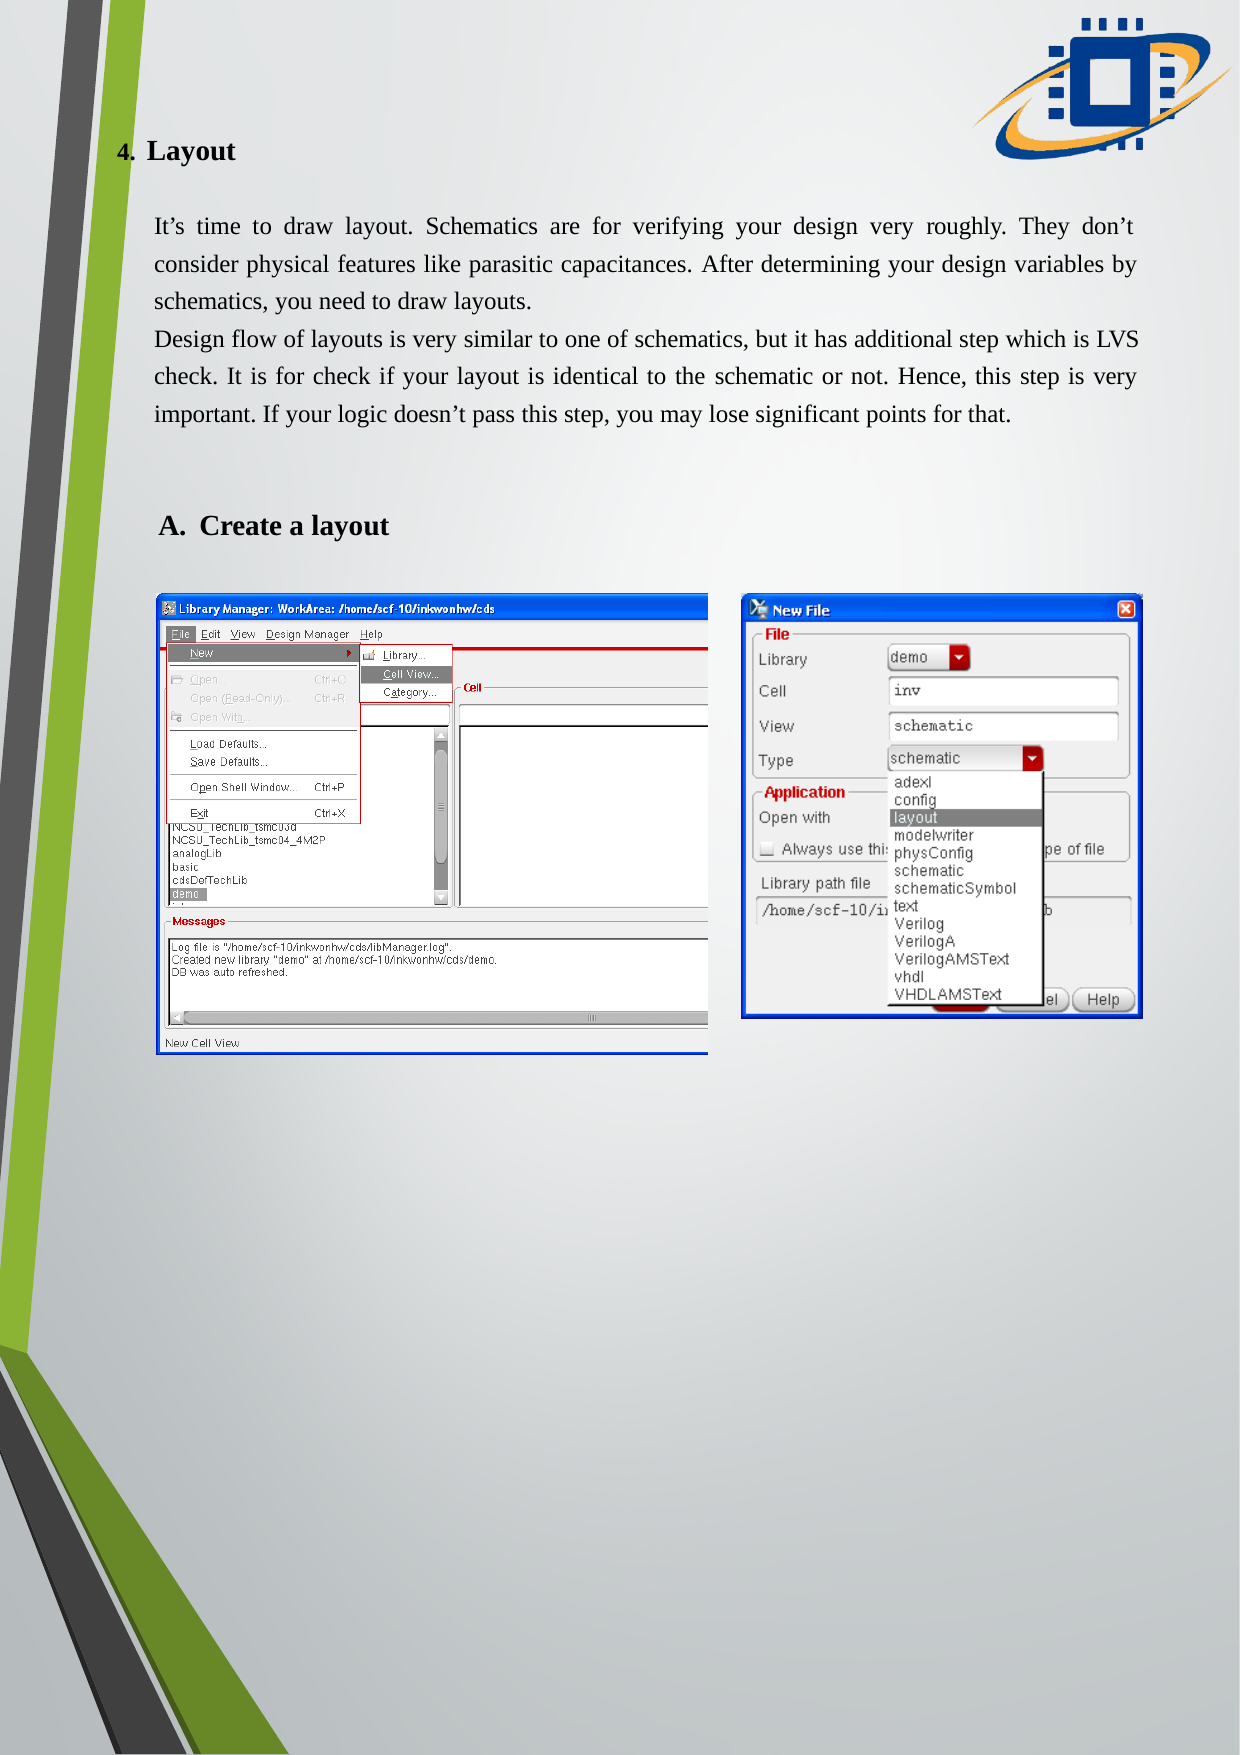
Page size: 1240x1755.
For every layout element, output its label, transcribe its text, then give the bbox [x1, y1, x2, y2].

text_box A. Create a layout [156, 504, 393, 542]
picture [156, 593, 708, 1056]
picture [954, 0, 1240, 180]
text_box 4. Layout It’s time to draw layout. Schematics are for verifying your design very roughly. They don’t consider physical features like parasitic capacitances. After determining your design variables by schematics, you need to draw layouts. Design flow of layouts is very similar to one of schematics, but it has additional step which is LVS check. It is for check if your layout is identical to the schematic or not. Hence, this step is very important. If your logic doesn’t pass this step, you may lose significant points for that. [114, 129, 1147, 427]
picture [741, 593, 1143, 1019]
